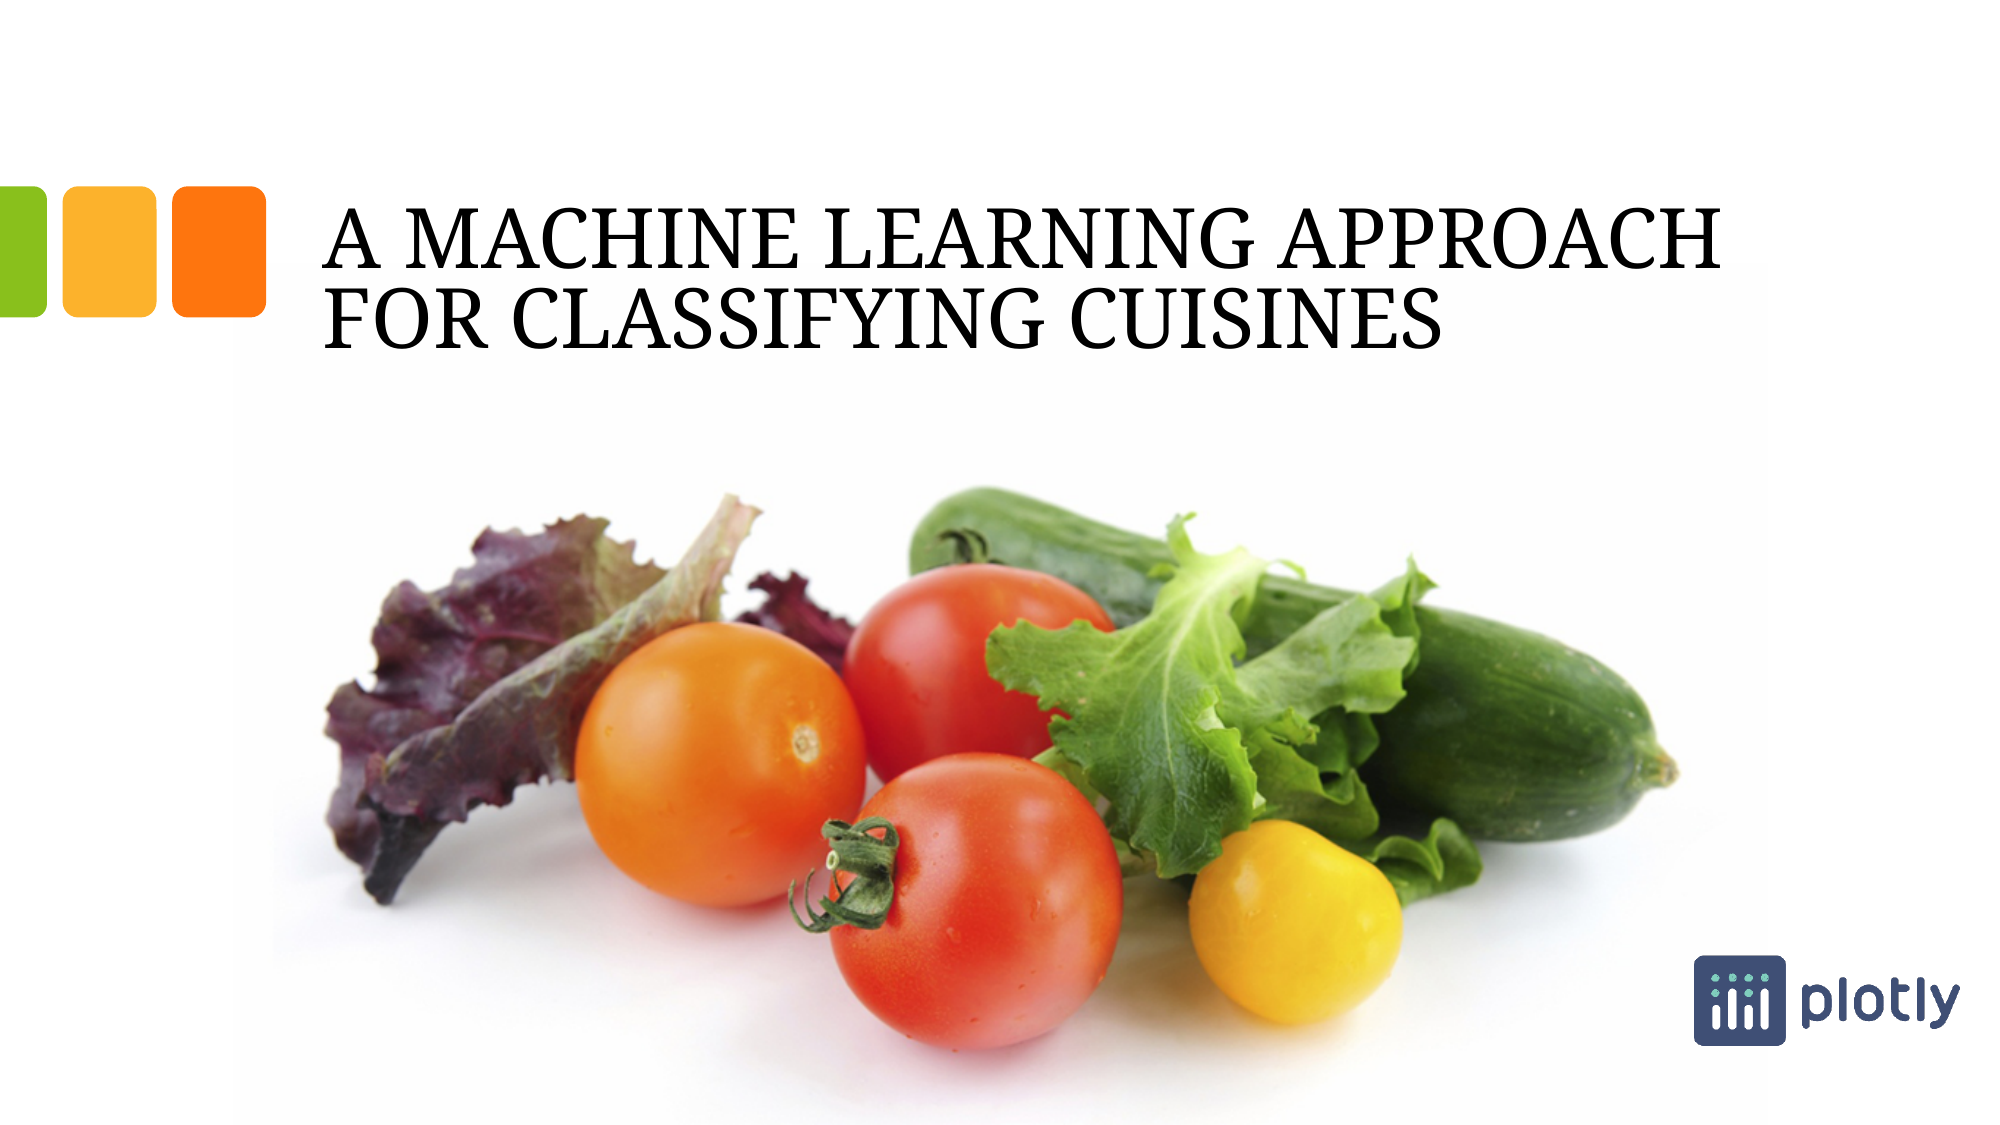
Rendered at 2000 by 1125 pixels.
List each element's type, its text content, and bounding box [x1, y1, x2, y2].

picture [0, 0, 2000, 1125]
title A MACHINE LEARNING APPROACH FOR CLASSIFYING CUISINES [302, 99, 1803, 375]
